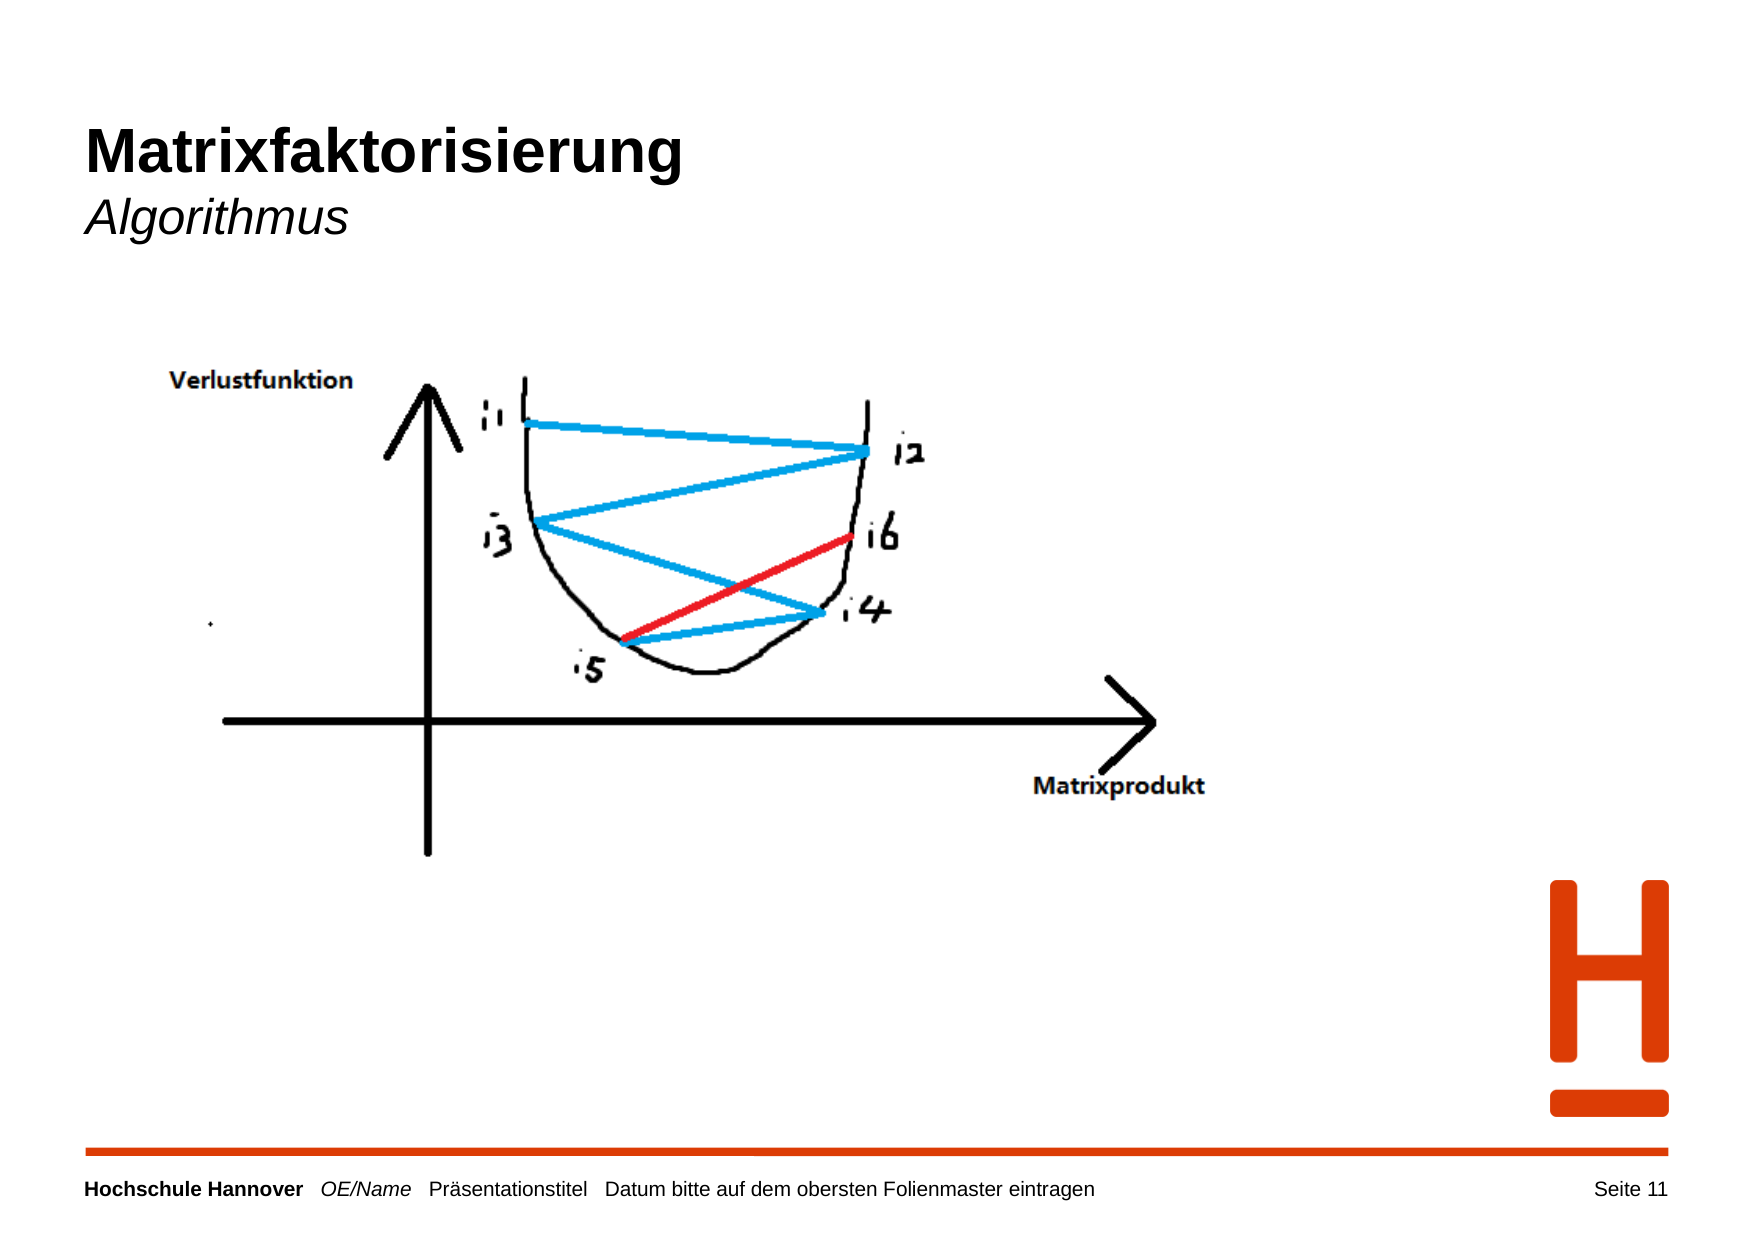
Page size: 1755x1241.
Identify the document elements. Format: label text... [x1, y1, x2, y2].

picture [149, 334, 1291, 907]
slide_number Seite [1467, 1175, 1669, 1213]
picture [1550, 880, 1669, 1117]
title Matrixfaktorisierung Algorithmus [85, 110, 1669, 266]
